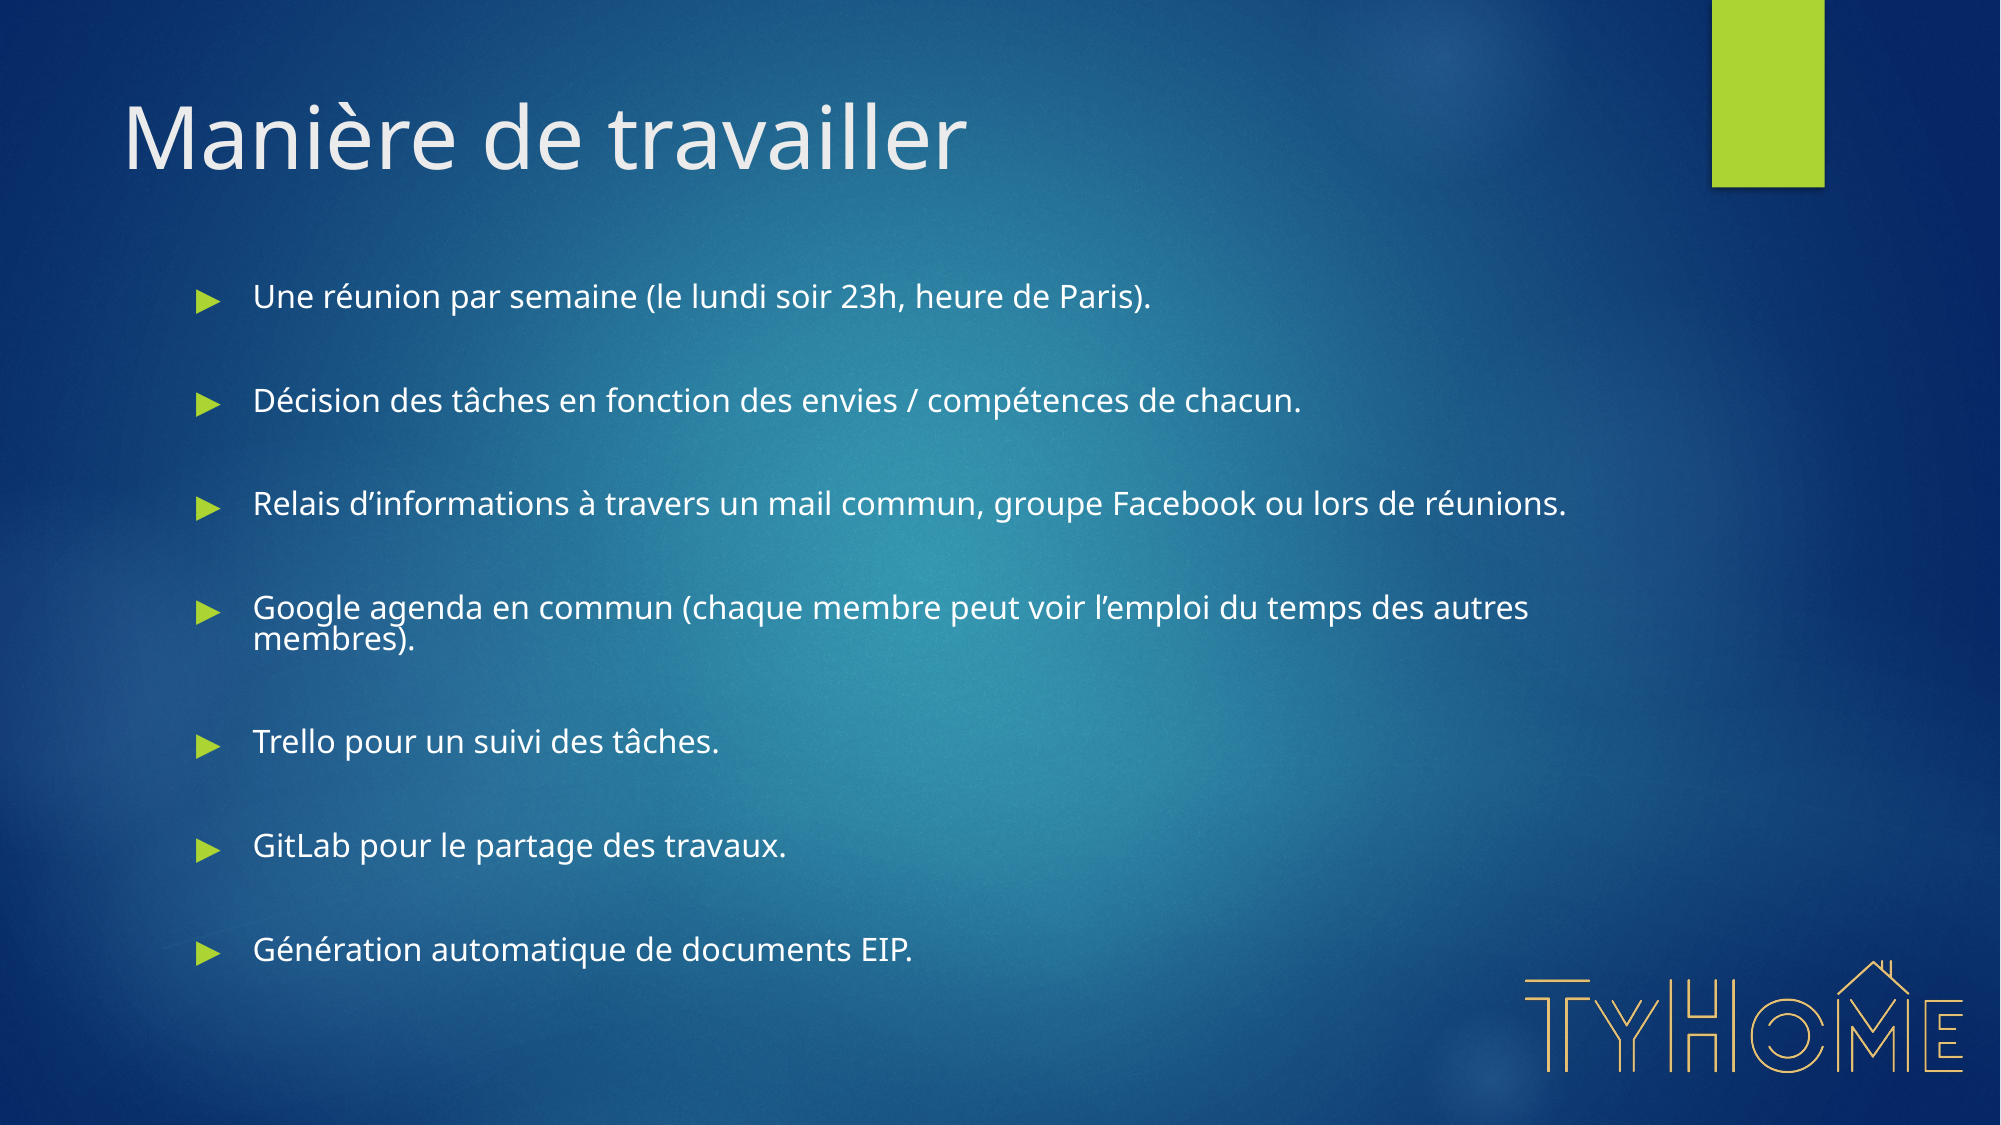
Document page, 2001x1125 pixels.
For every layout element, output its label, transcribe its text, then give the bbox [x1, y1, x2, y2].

title Manière de travailler [106, 74, 1649, 304]
list Une réunion par semaine (le lundi soir 23h, heure de Paris). Décision des tâches en fonction des envies / compétences de chacun. Relais d’informations à travers un mail commun, groupe Facebook ou lors de réunions. Google agenda en commun (chaque membre peut voir l’emploi du temps des autres membres). Trello pour un suivi des tâches. GitLab pour le partage des travaux. Génération automatique de documents EIP. [181, 276, 1649, 1033]
picture [0, 0, 2001, 1125]
